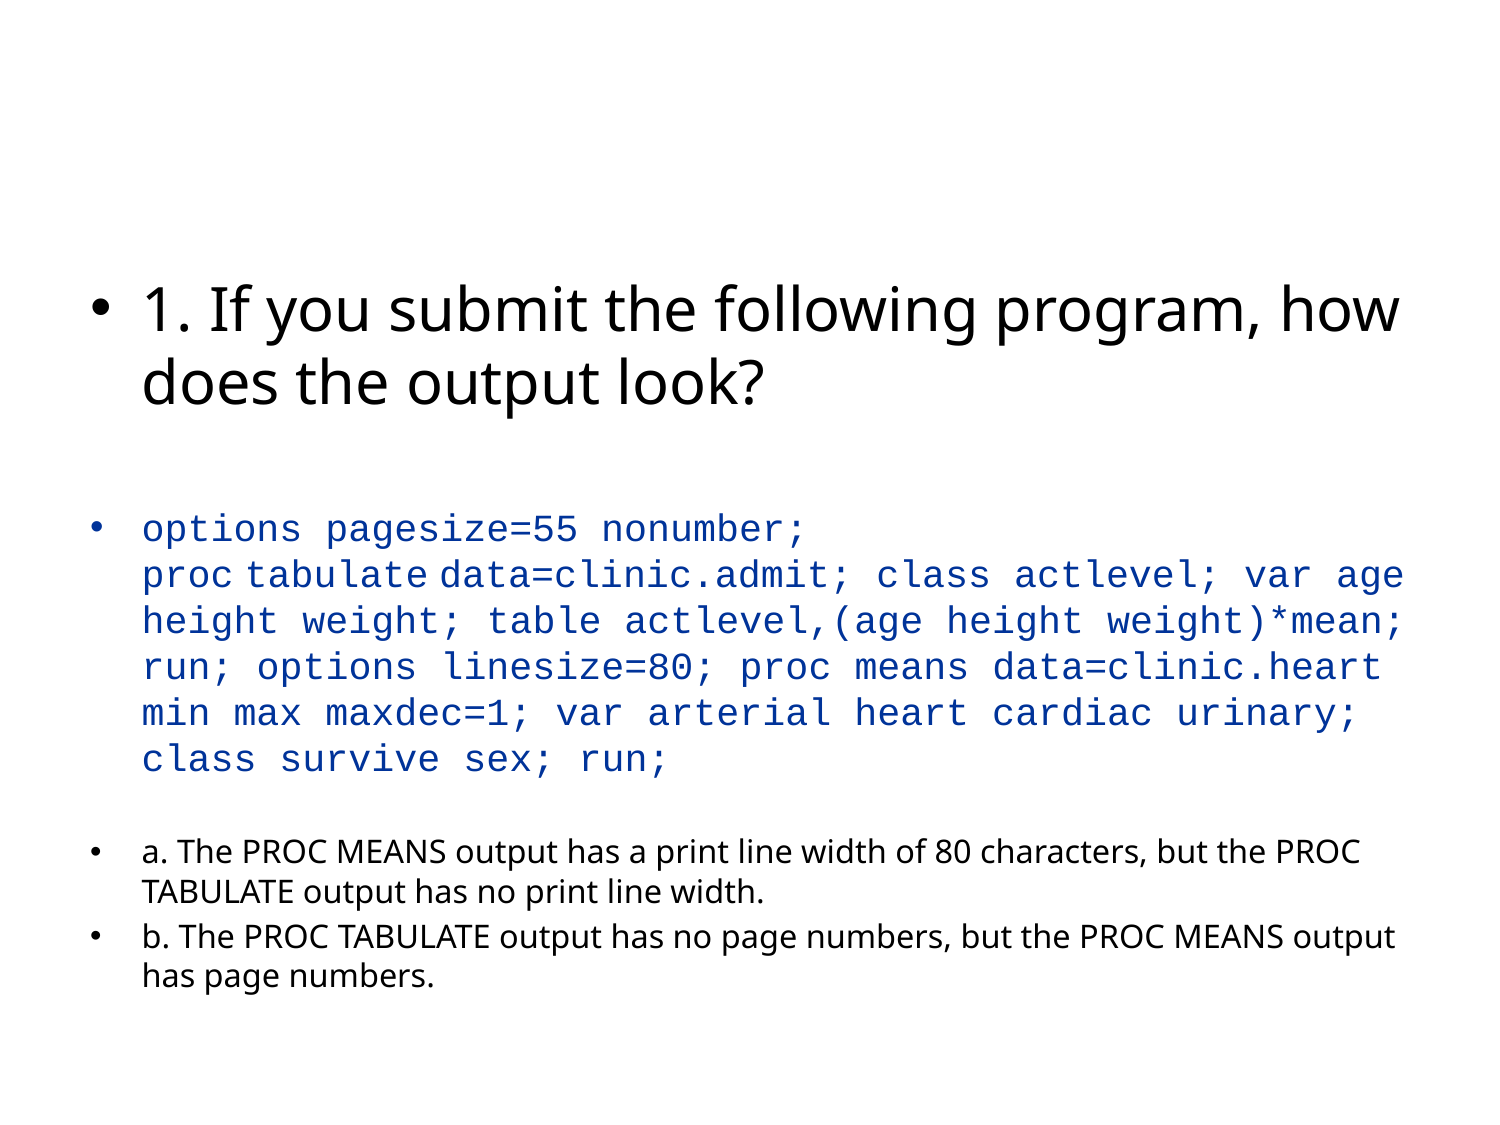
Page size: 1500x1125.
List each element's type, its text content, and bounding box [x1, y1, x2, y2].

list 1. If you submit the following program, how does the output look? options pagesize=55 nonumber; proc tabulate data=clinic.admit; class actlevel; var age height weight; table actlevel,(age height weight)*mean; run; options linesize=80; proc means data=clinic.heart min max maxdec=1; var arterial heart cardiac urinary; class survive sex; run; a. The PROC MEANS output has a print line width of 80 characters, but the PROC TABULATE output has no print line width. b. The PROC TABULATE output has no page numbers, but the PROC MEANS output has page numbers. [75, 262, 1425, 1005]
